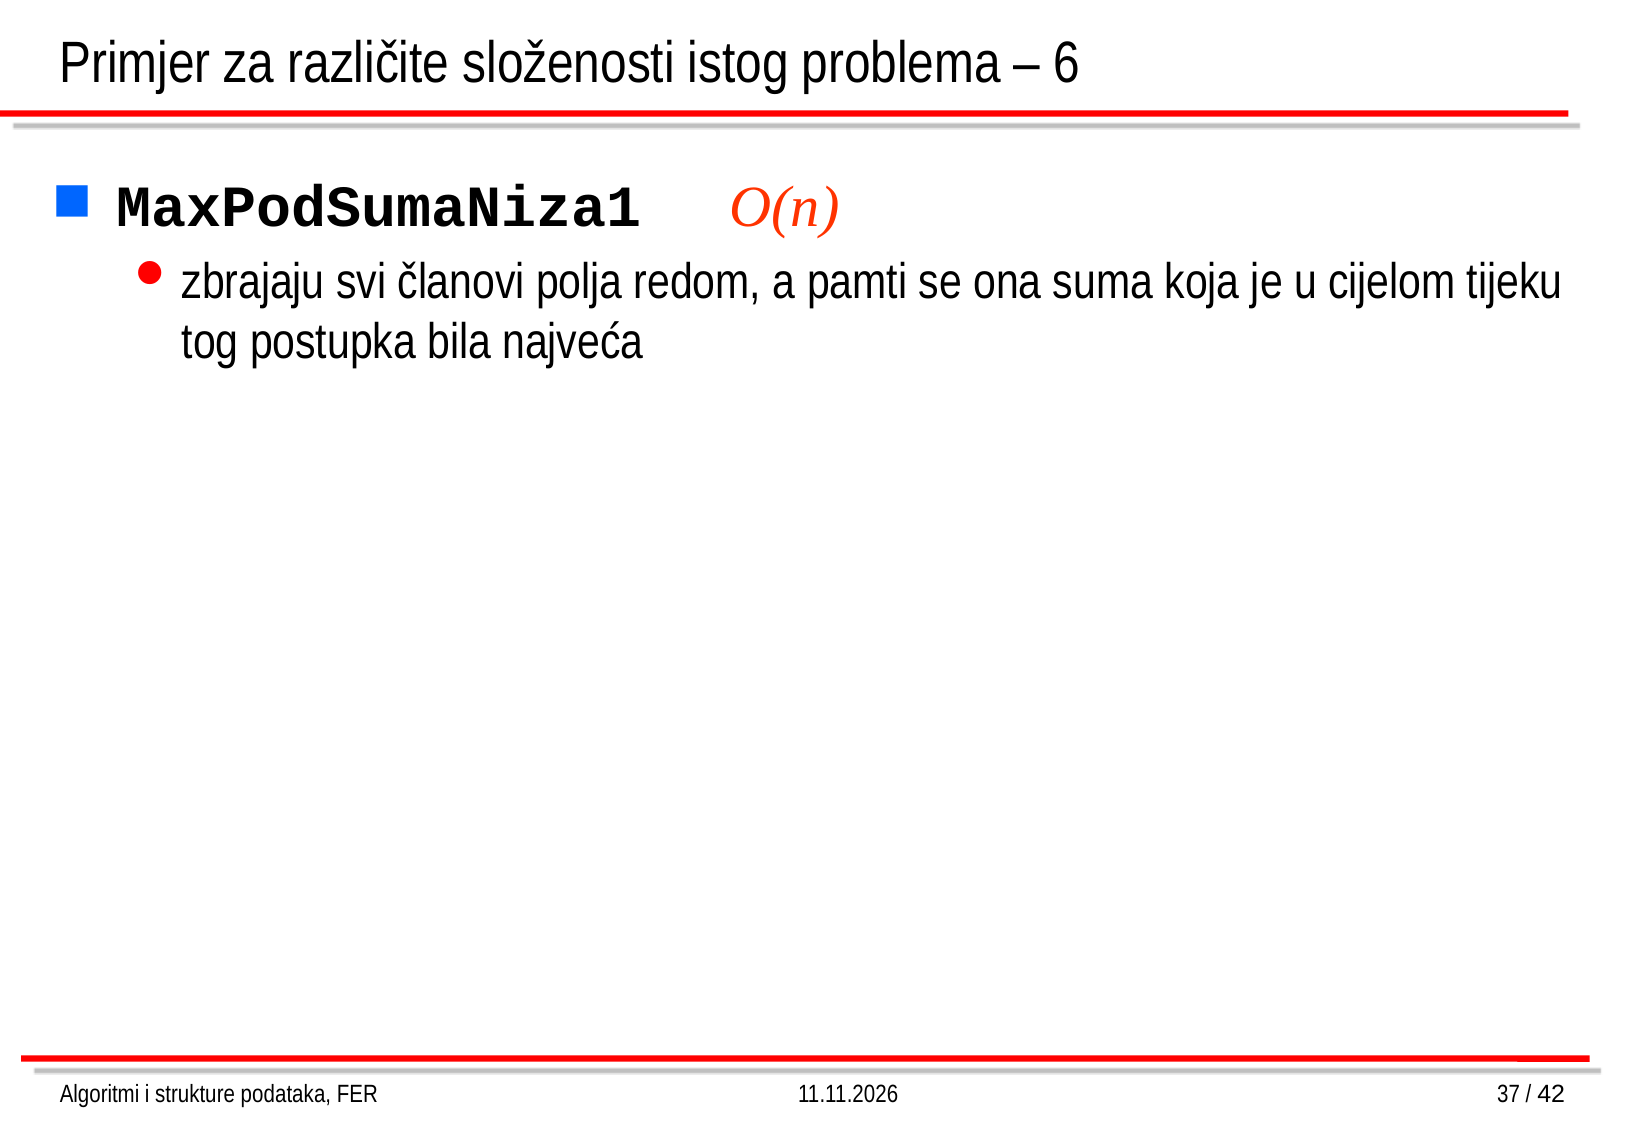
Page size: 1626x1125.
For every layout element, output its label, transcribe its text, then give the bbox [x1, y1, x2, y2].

title Primjer za različite složenosti istog problema – 6 [44, 0, 1569, 102]
slide_number 37 / 42 [1164, 1070, 1581, 1107]
list MaxPodSumaNiza1 O(n) zbrajaju svi članovi polja redom, a pamti se ona suma koja je u cijelom tijeku tog postupka bila najveća [44, 160, 1581, 1036]
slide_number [658, 1070, 1039, 1107]
footer Algoritmi i strukture podataka, FER [44, 1070, 612, 1107]
